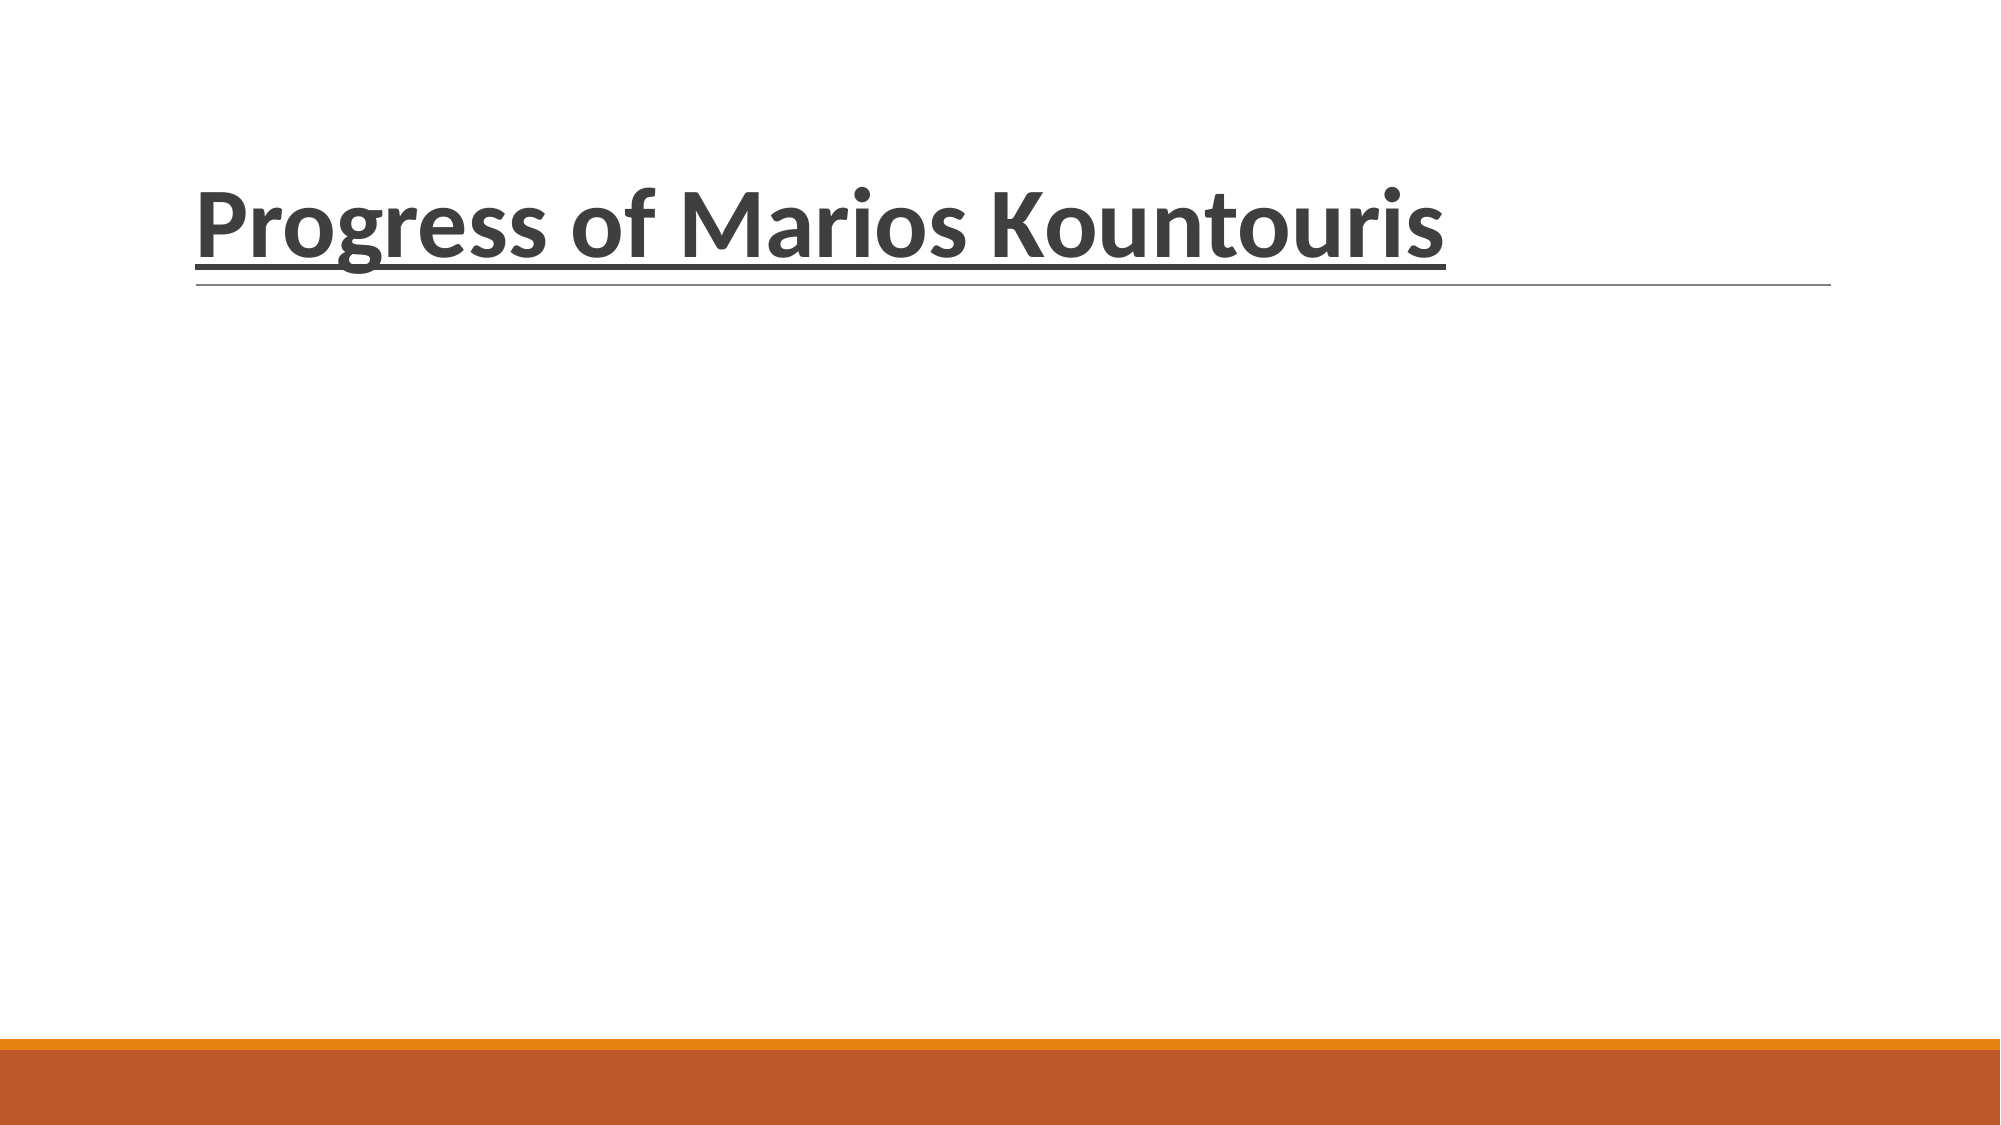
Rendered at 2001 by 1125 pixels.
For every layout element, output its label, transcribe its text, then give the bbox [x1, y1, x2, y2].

title Progress of Marios Kountouris [180, 47, 1830, 285]
